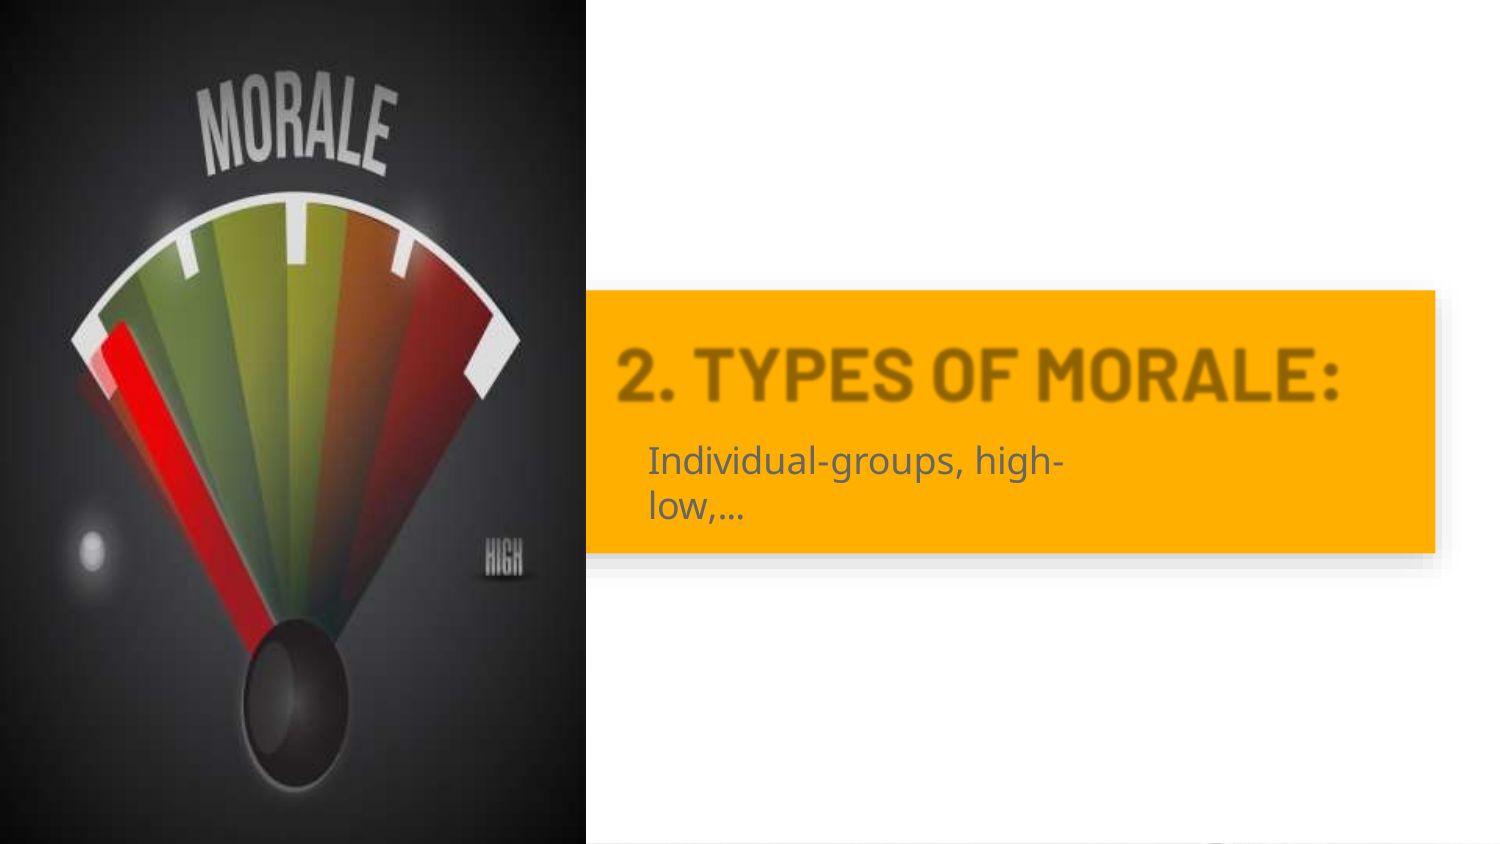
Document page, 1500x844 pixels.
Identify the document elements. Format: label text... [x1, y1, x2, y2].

text_box Individual-groups, high-low,... [645, 434, 1132, 527]
picture [0, 0, 1471, 844]
